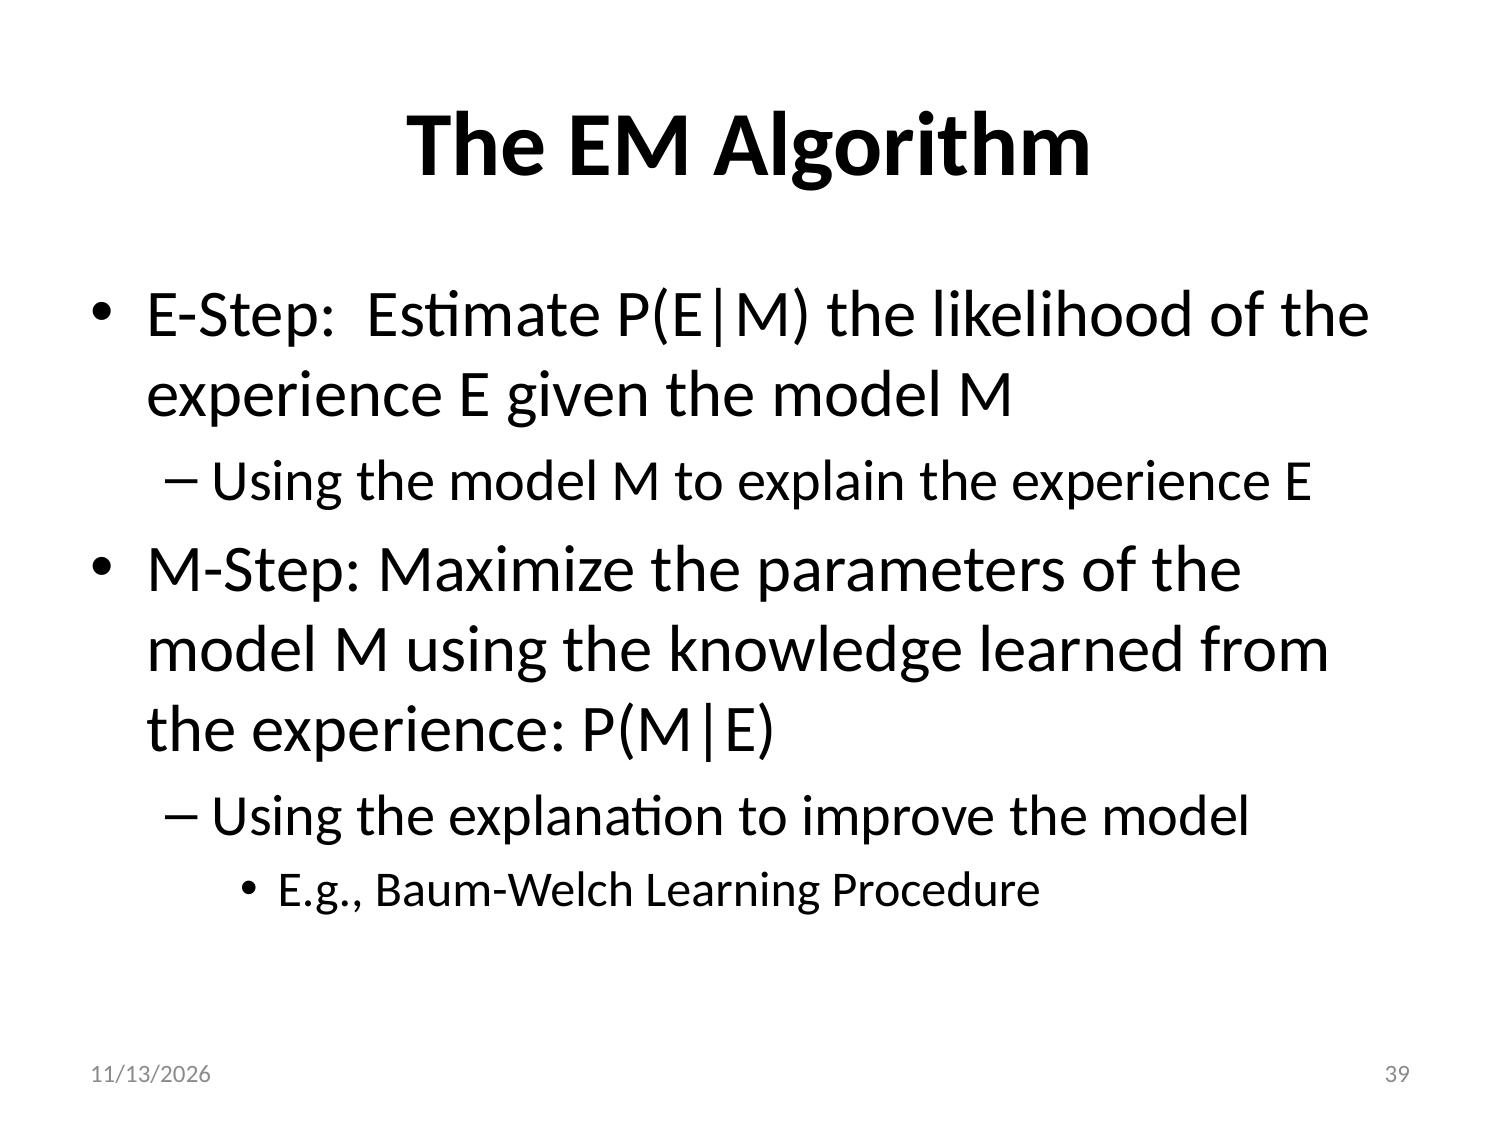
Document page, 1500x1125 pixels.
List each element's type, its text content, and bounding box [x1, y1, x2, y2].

list E-Step: Estimate P(E|M) the likelihood of the experience E given the model M Using the model M to explain the experience E M-Step: Maximize the parameters of the model M using the knowledge learned from the experience: P(M|E) Using the explanation to improve the model E.g., Baum-Welch Learning Procedure [75, 262, 1425, 1005]
slide_number 39 [1074, 1042, 1425, 1103]
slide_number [75, 1042, 425, 1103]
title The EM Algorithm [75, 45, 1425, 233]
